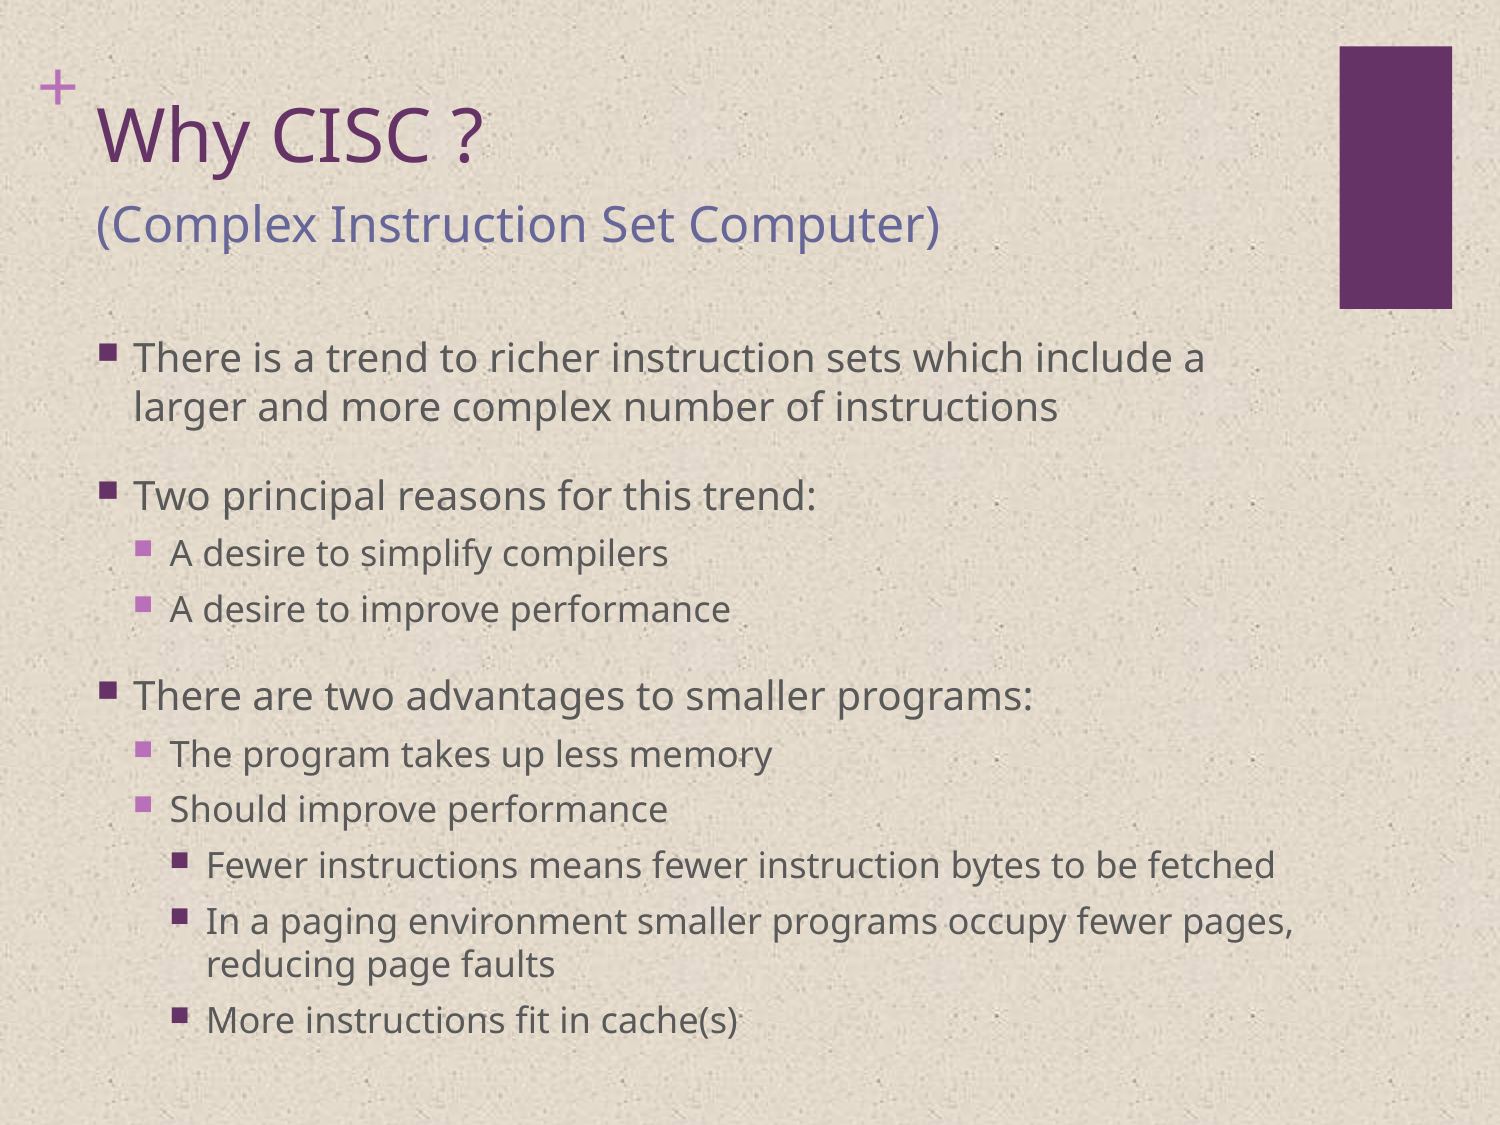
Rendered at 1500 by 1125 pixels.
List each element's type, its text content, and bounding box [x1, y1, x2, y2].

list There is a trend to richer instruction sets which include a larger and more complex number of instructions Two principal reasons for this trend: A desire to simplify compilers A desire to improve performance There are two advantages to smaller programs: The program takes up less memory Should improve performance Fewer instructions means fewer instruction bytes to be fetched In a paging environment smaller programs occupy fewer pages, reducing page faults More instructions fit in cache(s) [81, 324, 1322, 1063]
list (Complex Instruction Set Computer) [81, 185, 1322, 313]
picture [0, 0, 1500, 1125]
title Why CISC ? [81, 22, 1322, 185]
